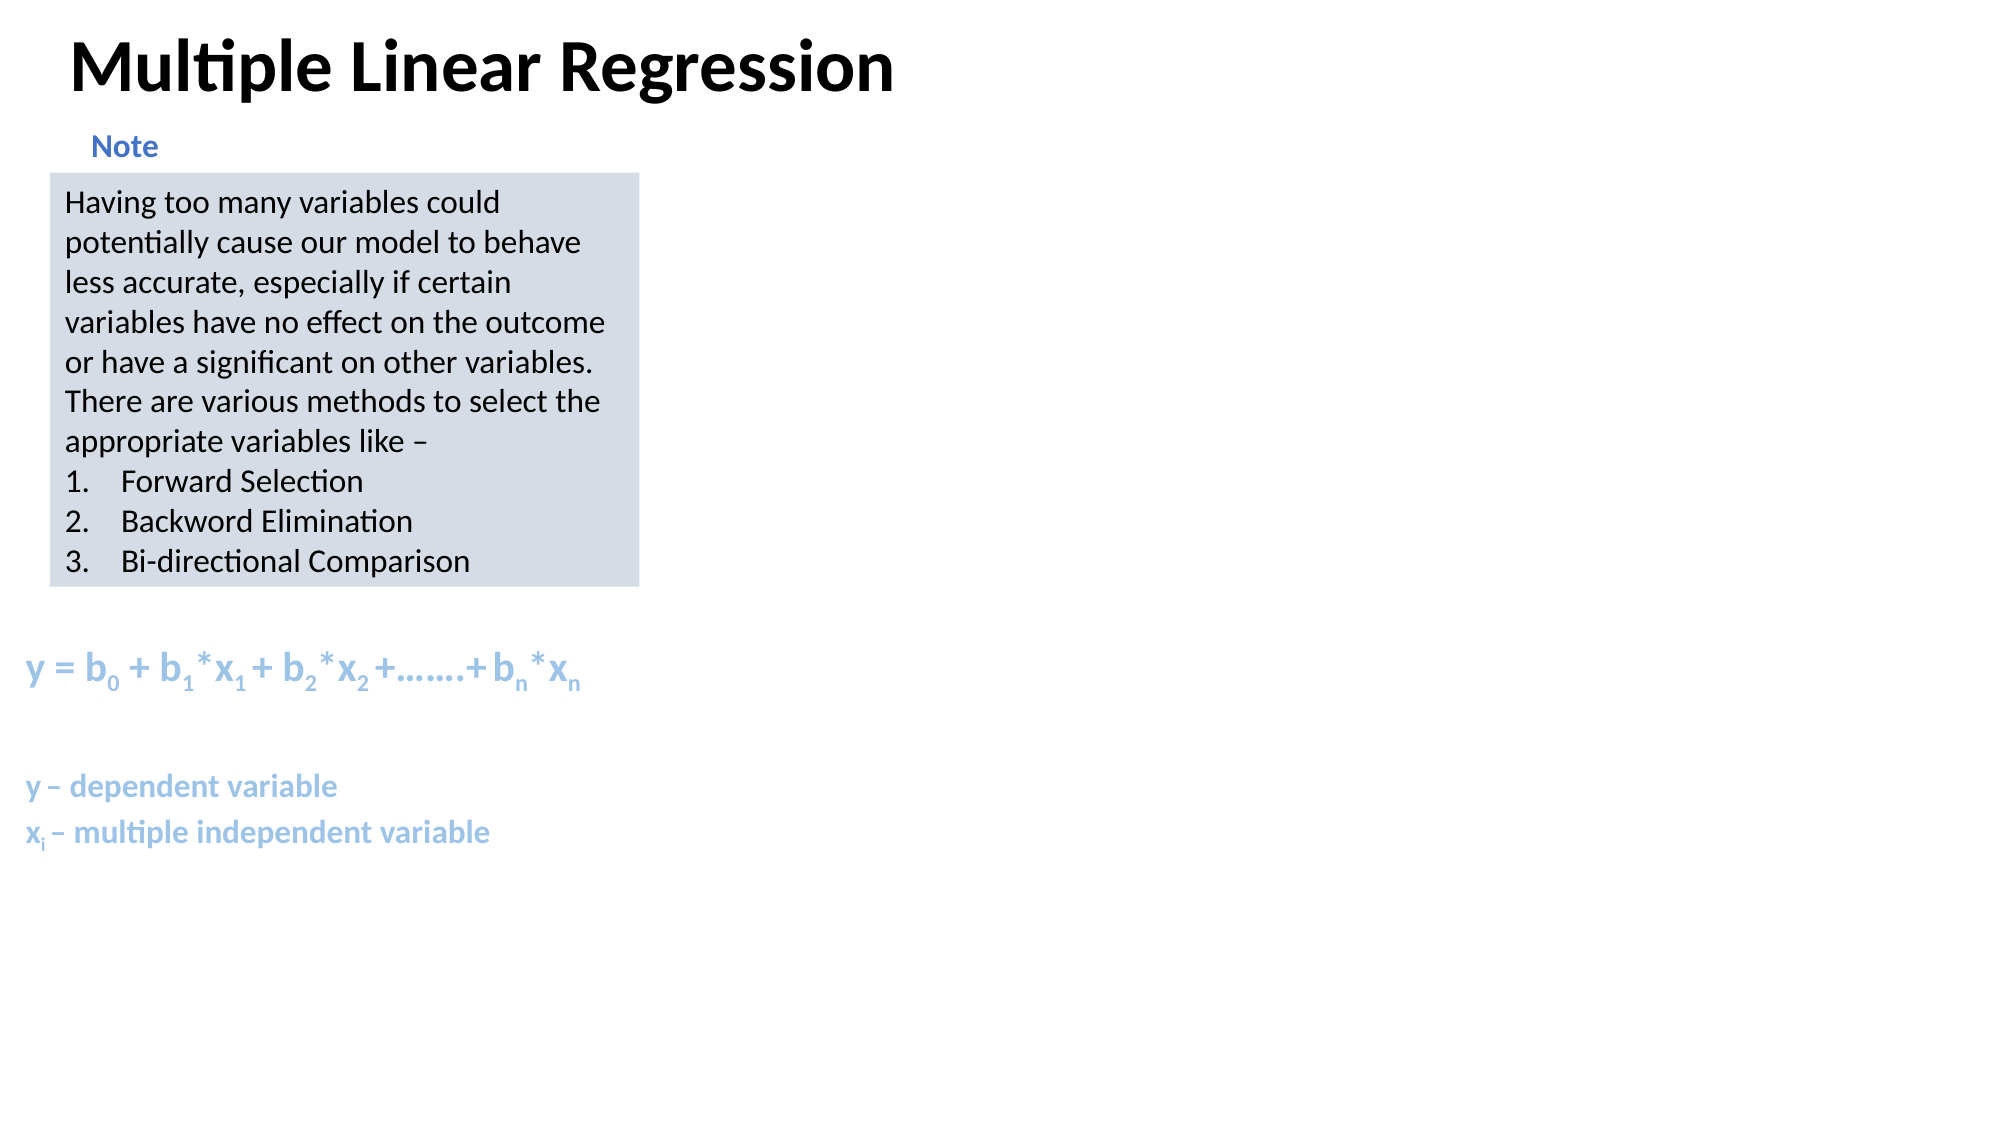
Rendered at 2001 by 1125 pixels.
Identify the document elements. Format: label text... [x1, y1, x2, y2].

text_box Note [76, 117, 182, 172]
text_box Having too many variables could potentially cause our model to behave less accurate, especially if certain variables have no effect on the outcome or have a significant on other variables. There are various methods to select the appropriate variables like – Forward Selection Backword Elimination Bi-directional Comparison [49, 172, 640, 587]
text_box Multiple Linear Regression [54, 8, 913, 114]
text_box y = b0 + b1*x1 + b2*x2 +…….+ bn*xn y – dependent variable xi – multiple independent variable [10, 632, 602, 863]
